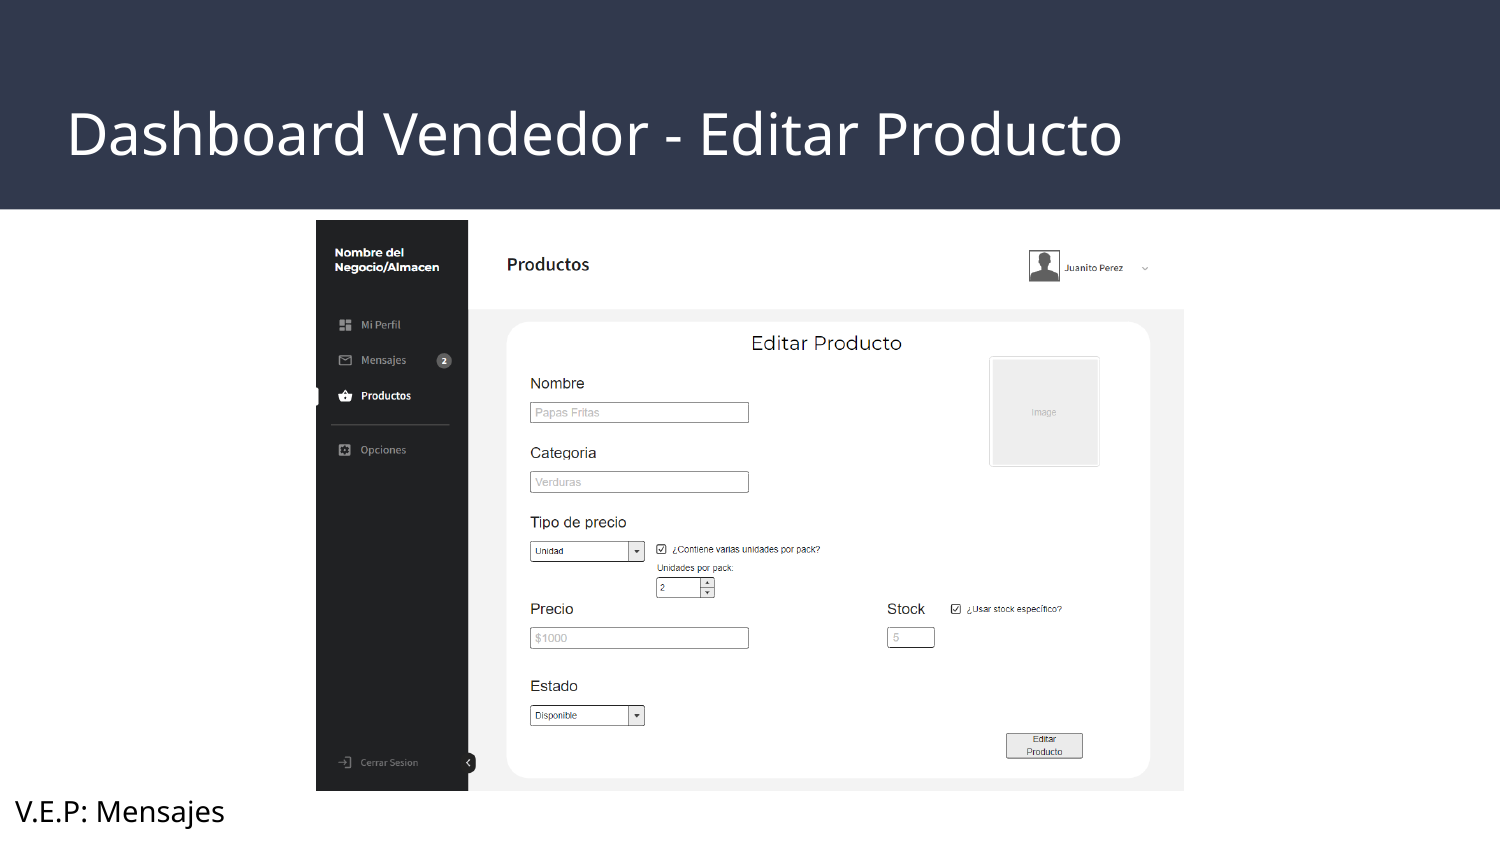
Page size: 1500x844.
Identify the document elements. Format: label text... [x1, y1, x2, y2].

text_box V.E.P: Mensajes [0, 778, 1500, 843]
picture [316, 220, 1184, 792]
title Dashboard Vendedor - Editar Producto [51, 82, 1449, 185]
